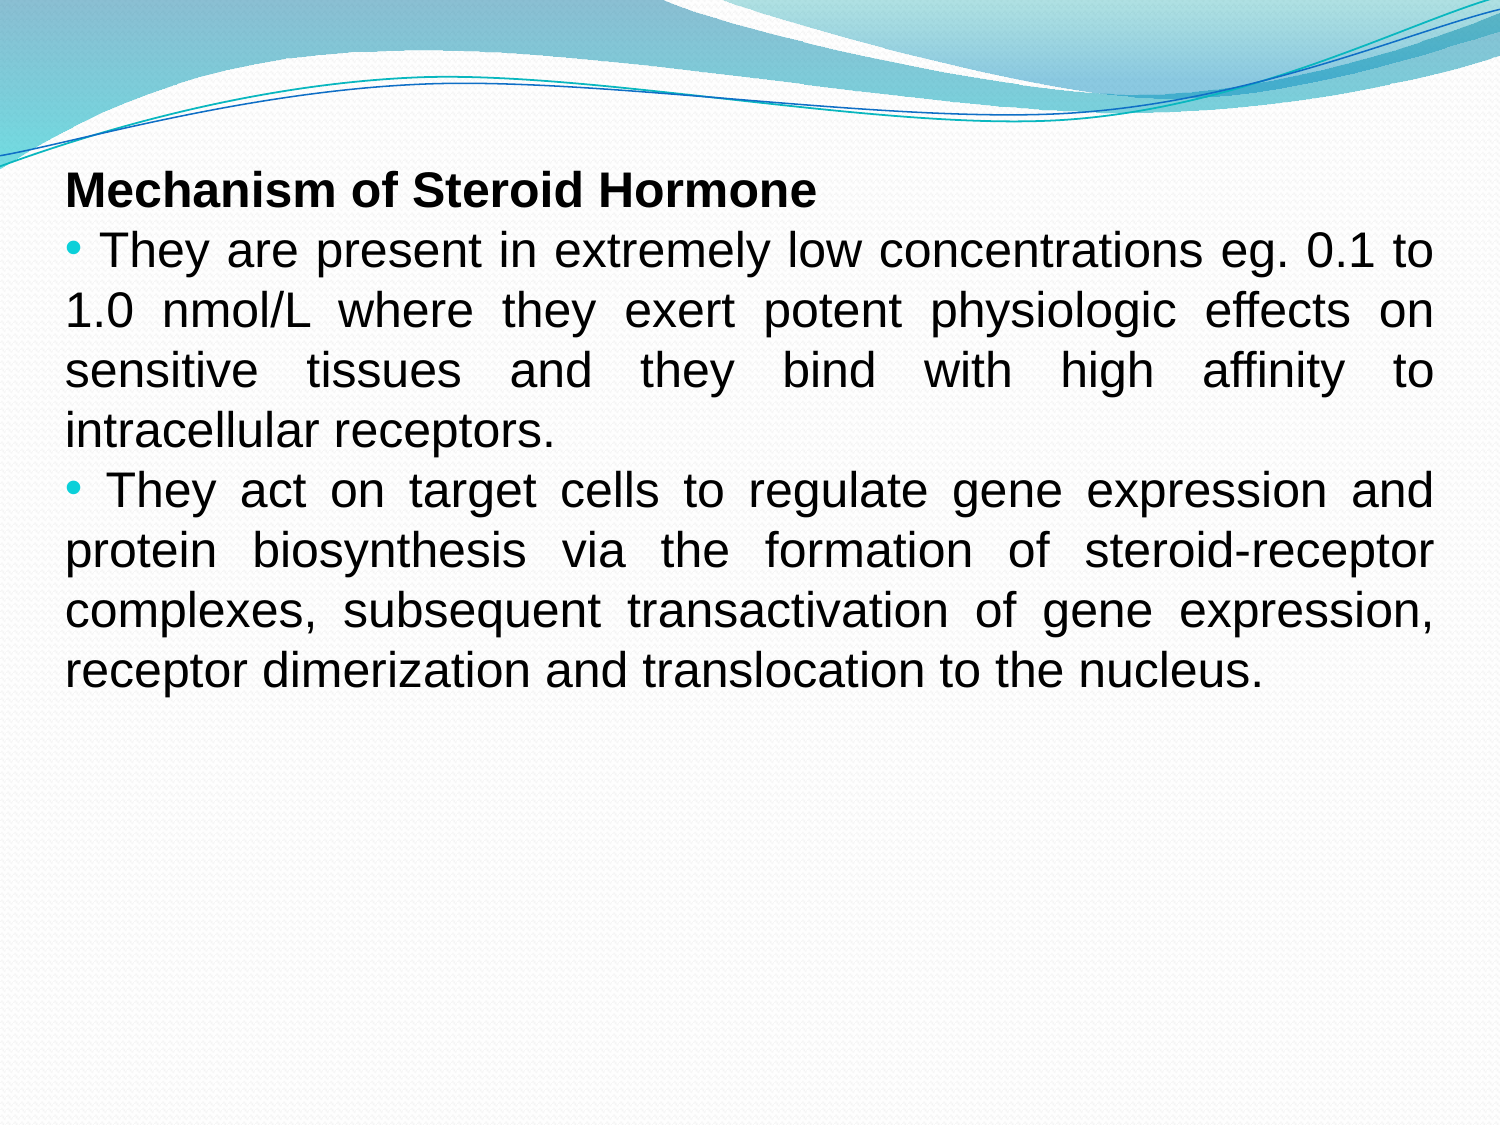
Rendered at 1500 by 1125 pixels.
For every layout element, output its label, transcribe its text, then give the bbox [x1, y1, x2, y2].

text_box Mechanism of Steroid Hormone They are present in extremely low concentrations eg. 0.1 to 1.0 nmol/L where they exert potent physiologic effects on sensitive tissues and they bind with high affinity to intracellular receptors. They act on target cells to regulate gene expression and protein biosynthesis via the formation of steroid-receptor complexes, subsequent transactivation of gene expression, receptor dimerization and translocation to the nucleus. [50, 149, 1450, 765]
